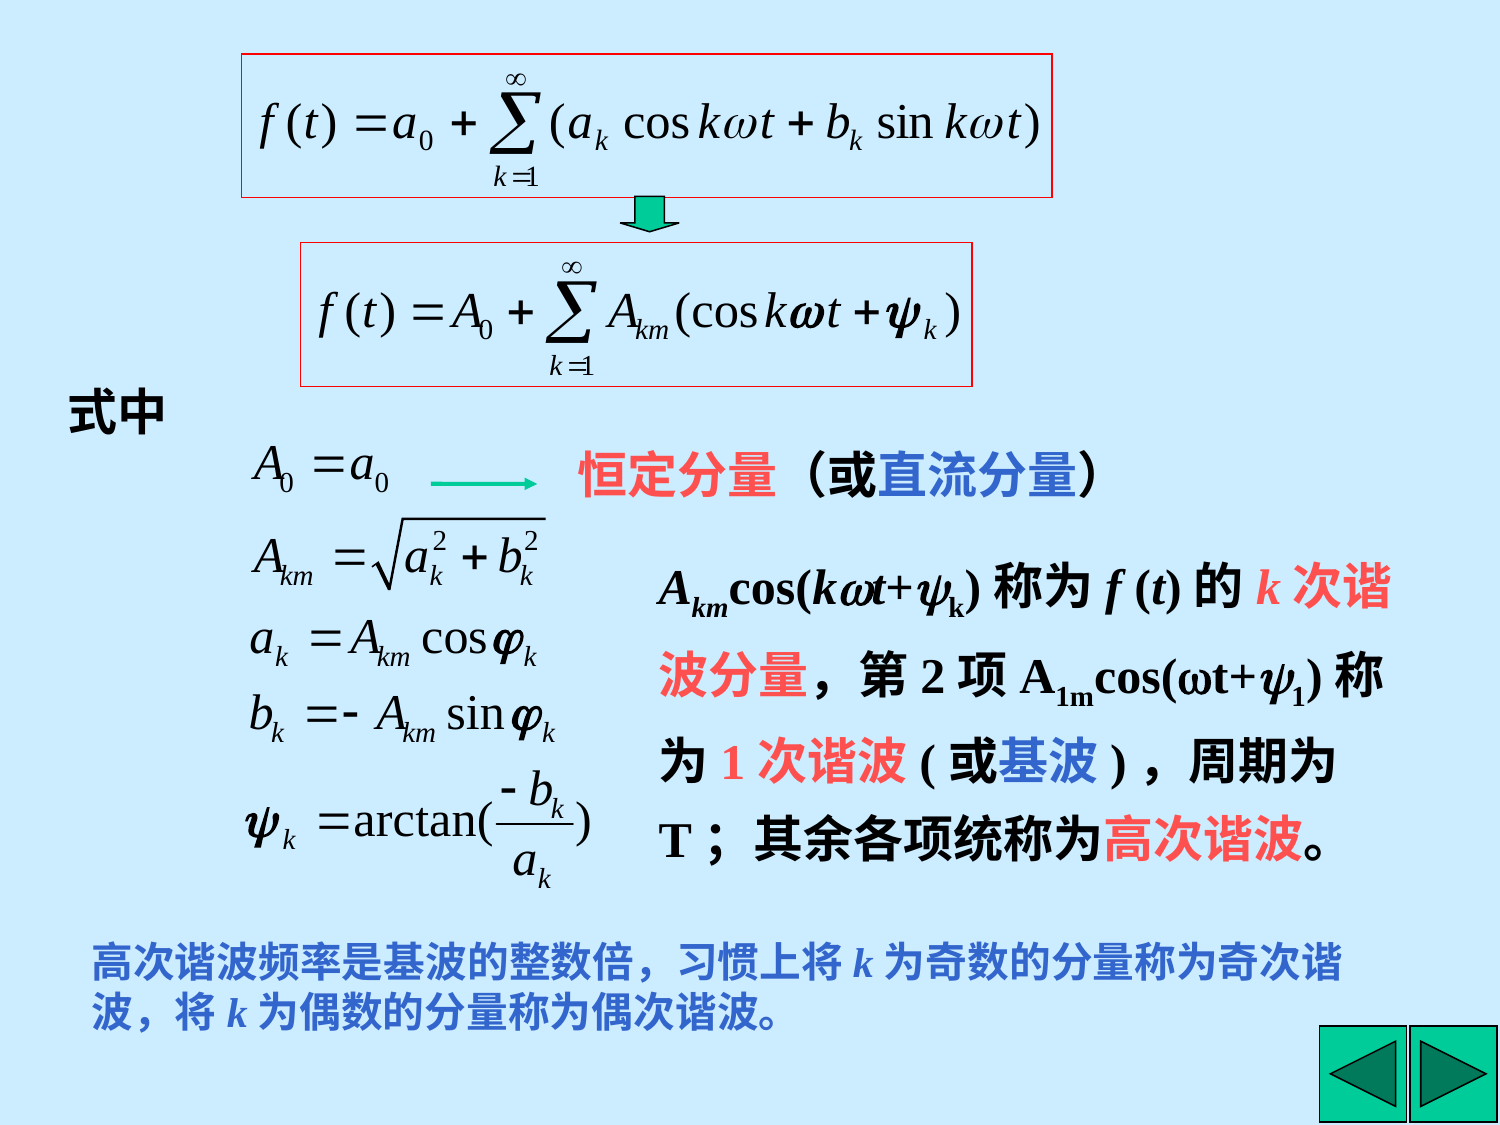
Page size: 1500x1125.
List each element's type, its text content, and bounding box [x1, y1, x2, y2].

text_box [300, 243, 972, 386]
text_box [1319, 1025, 1407, 1122]
text_box [1409, 1025, 1497, 1122]
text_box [242, 54, 1052, 197]
text_box Akmcos(kt+k)称为f (t)的k次谐波分量，第2项A1mcos(t+1)称为1次谐波(或基波)，周期为T；其余各项统称为高次谐波。 [643, 527, 1412, 876]
text_box 恒定分量（或直流分量） [602, 436, 1155, 512]
text_box 式中 [53, 373, 191, 449]
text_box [242, 432, 602, 899]
text_box [620, 197, 680, 232]
text_box 高次谐波频率是基波的整数倍，习惯上将k为奇数的分量称为奇次谐波，将k为偶数的分量称为偶次谐波。 [76, 928, 1412, 1044]
